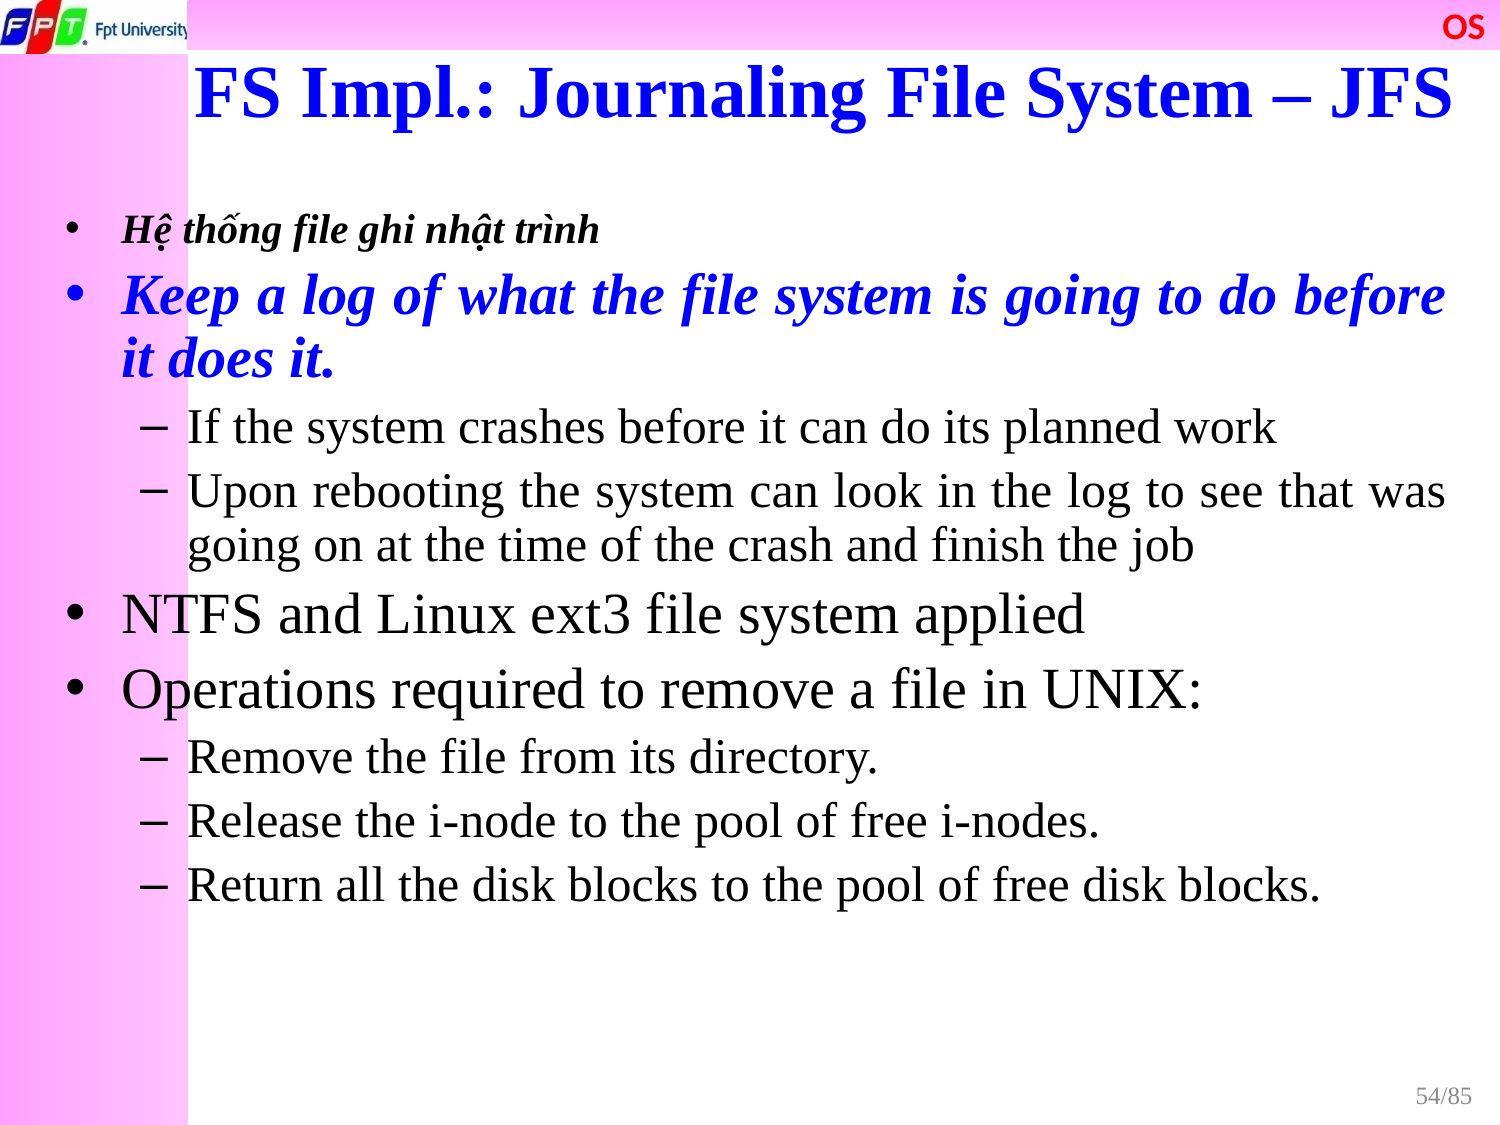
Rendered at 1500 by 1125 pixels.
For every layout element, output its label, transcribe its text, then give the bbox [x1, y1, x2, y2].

slide_number 54/85 [1137, 1074, 1488, 1116]
list Hệ thống file ghi nhật trình Keep a log of what the file system is going to do before it does it. If the system crashes before it can do its planned work Upon rebooting the system can look in the log to see that was going on at the time of the crash and finish the job NTFS and Linux ext3 file system applied Operations required to remove a file in UNIX: Remove the file from its directory. Release the i-node to the pool of free i-nodes. Return all the disk blocks to the pool of free disk blocks. [50, 200, 1463, 925]
picture [0, 0, 150, 54]
title FS Impl.: Journaling File System – JFS [150, 0, 1500, 175]
